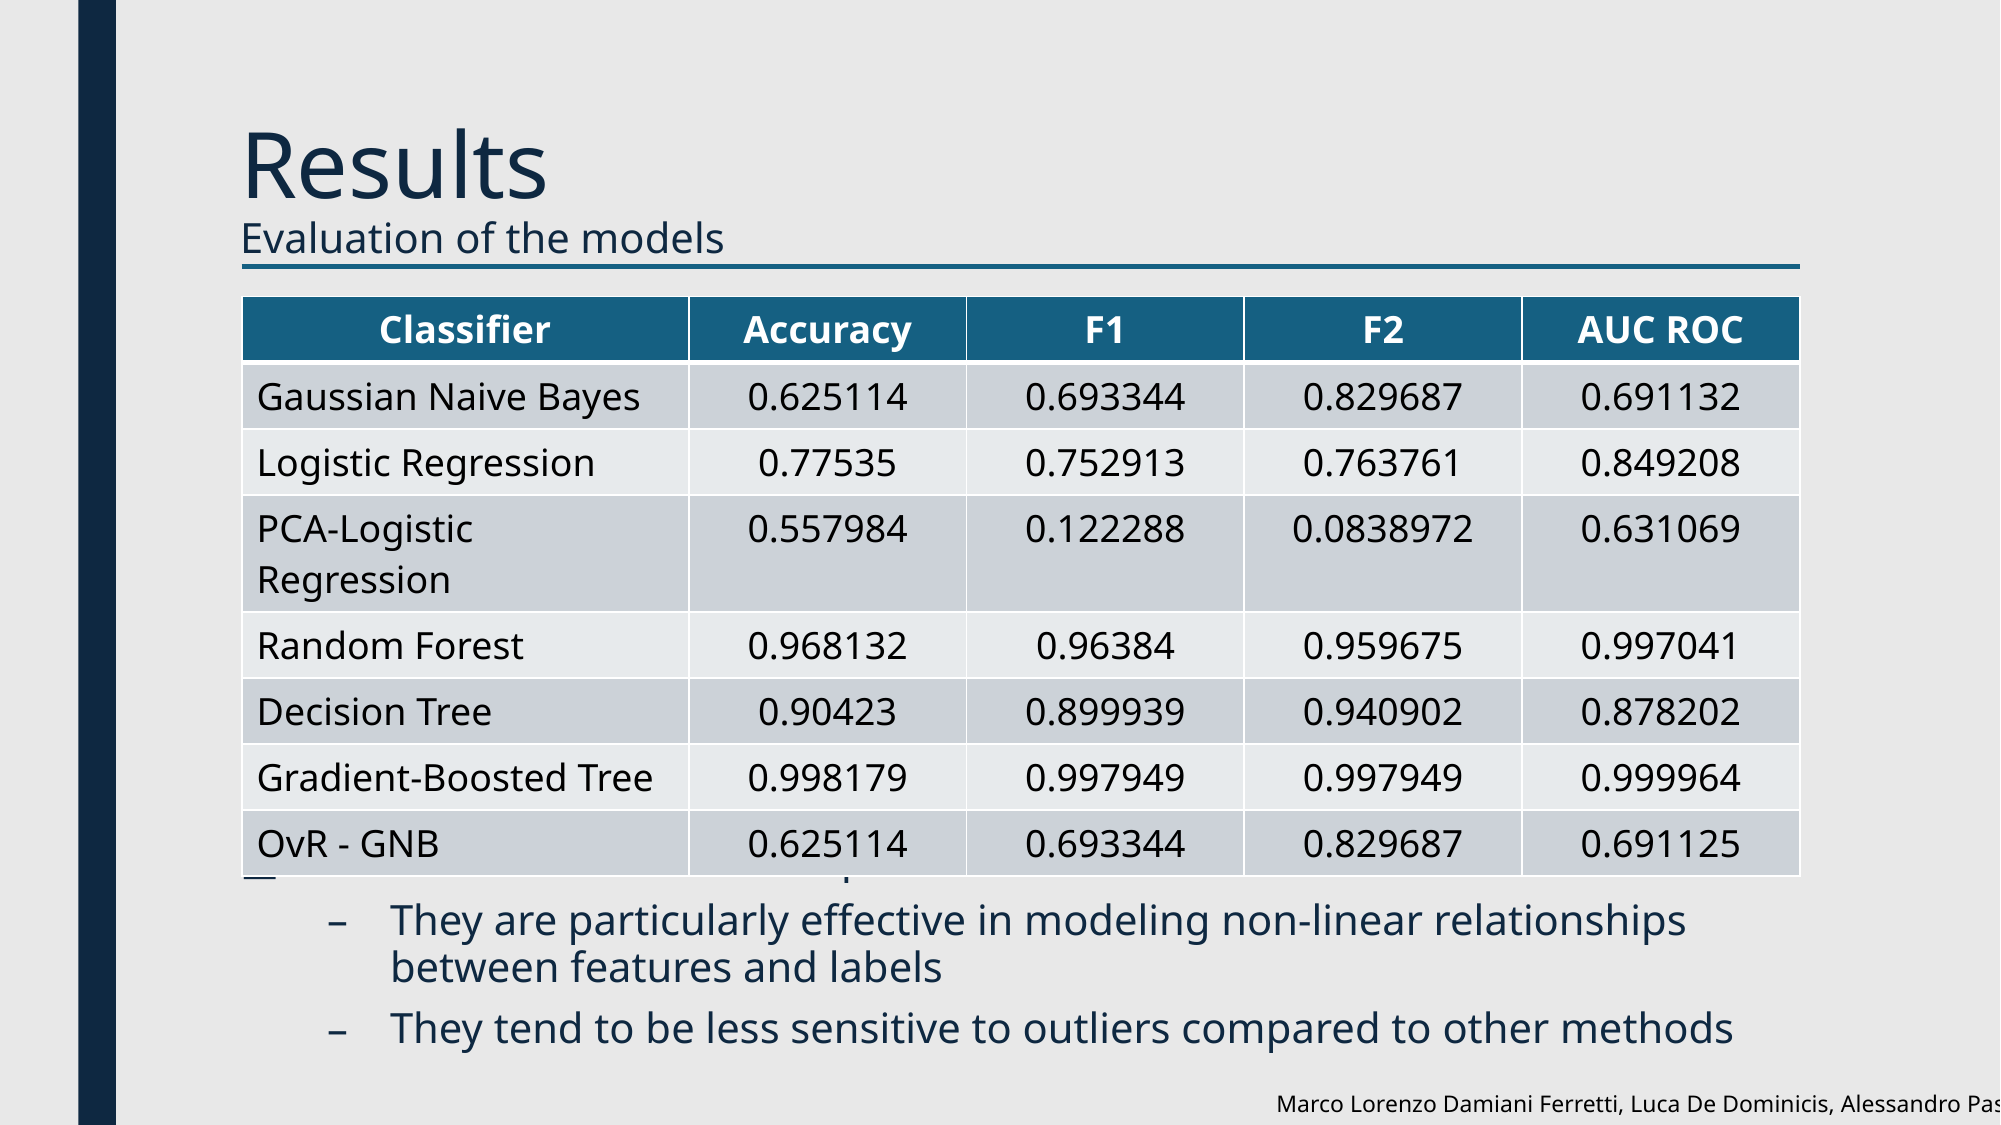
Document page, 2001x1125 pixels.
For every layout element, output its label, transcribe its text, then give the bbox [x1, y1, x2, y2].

table_cell 0.557984 [690, 496, 966, 611]
table_cell 0.625114 [690, 811, 966, 875]
table_cell 0.625114 [690, 365, 966, 428]
title Results Evaluation of the models [225, 112, 1800, 357]
table_cell 0.763761 [1245, 430, 1521, 494]
table_cell 0.997949 [1245, 745, 1521, 809]
table_header AUC ROC [1523, 297, 1799, 360]
table_header Classifier [243, 297, 688, 360]
table_cell 0.968132 [690, 613, 966, 677]
table_cell Decision Tree [243, 679, 688, 743]
table_cell 0.940902 [1245, 679, 1521, 743]
table_cell Gaussian Naive Bayes [243, 365, 688, 428]
table_cell 0.96384 [967, 613, 1243, 677]
table_cell 0.77535 [690, 430, 966, 494]
table_header Accuracy [690, 297, 966, 360]
table_cell PCA-Logistic Regression [243, 496, 688, 611]
table_cell 0.752913 [967, 430, 1243, 494]
table_cell Random Forest [243, 613, 688, 677]
table_cell 0.998179 [690, 745, 966, 809]
table_cell 0.829687 [1245, 811, 1521, 875]
table_cell 0.849208 [1523, 430, 1799, 494]
table_cell 0.878202 [1523, 679, 1799, 743]
table_cell OvR - GNB [243, 811, 688, 875]
table_cell 0.693344 [967, 811, 1243, 875]
table_cell 0.0838972 [1245, 496, 1521, 611]
table_header F1 [967, 297, 1243, 360]
table_cell Gradient-Boosted Tree [243, 745, 688, 809]
table_cell 0.899939 [967, 679, 1243, 743]
table_cell 0.691125 [1523, 811, 1799, 875]
list The models based on trees performed well above the others: They are particularly effective in modeling non-linear relationships between features and labels They tend to be less sensitive to outliers compared to other methods [225, 828, 1800, 1073]
table_cell 0.999964 [1523, 745, 1799, 809]
table_cell 0.959675 [1245, 613, 1521, 677]
table_cell 0.997949 [967, 745, 1243, 809]
text_box Marco Lorenzo Damiani Ferretti, Luca De Dominicis, Alessandro Pasi [1261, 1082, 2000, 1125]
table_cell 0.631069 [1523, 496, 1799, 611]
table_cell 0.693344 [967, 365, 1243, 428]
table_cell Logistic Regression [243, 430, 688, 494]
table_cell 0.122288 [967, 496, 1243, 611]
table_header F2 [1245, 297, 1521, 360]
table_cell 0.997041 [1523, 613, 1799, 677]
table_cell 0.90423 [690, 679, 966, 743]
table_cell 0.691132 [1523, 365, 1799, 428]
table_cell 0.829687 [1245, 365, 1521, 428]
